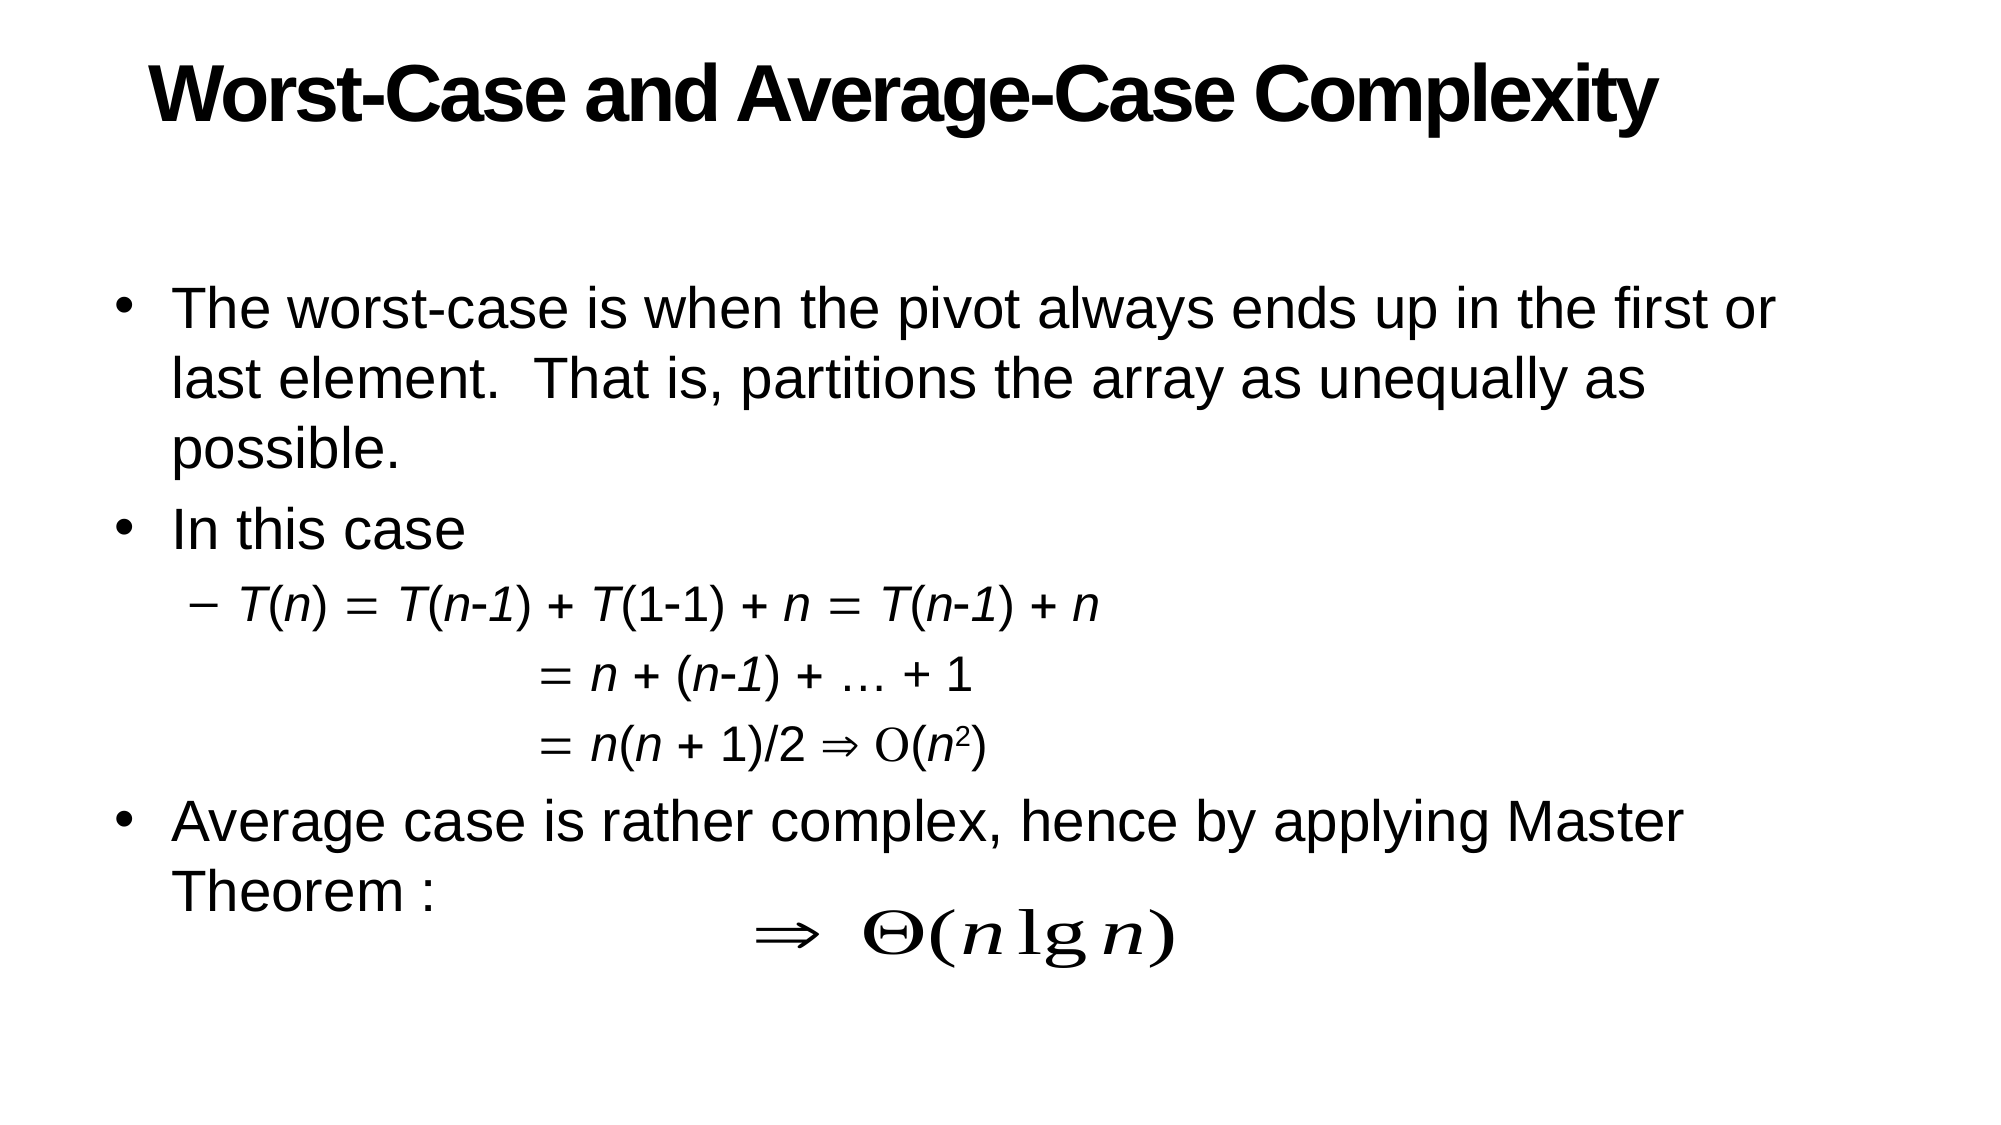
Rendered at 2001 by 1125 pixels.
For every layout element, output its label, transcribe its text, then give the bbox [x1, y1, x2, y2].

title Worst-Case and Average-Case Complexity [133, 32, 1900, 145]
list The worst-case is when the pivot always ends up in the first or last element. That is, partitions the array as unequally as possible. In this case T(n)  T(n1)  T(11)  n  T(n1)  n  n  (n1)  … + 1  n(n  1)/2  (n2) Average case is rather complex, hence by applying Master Theorem : [99, 262, 1900, 1005]
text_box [739, 895, 1194, 983]
